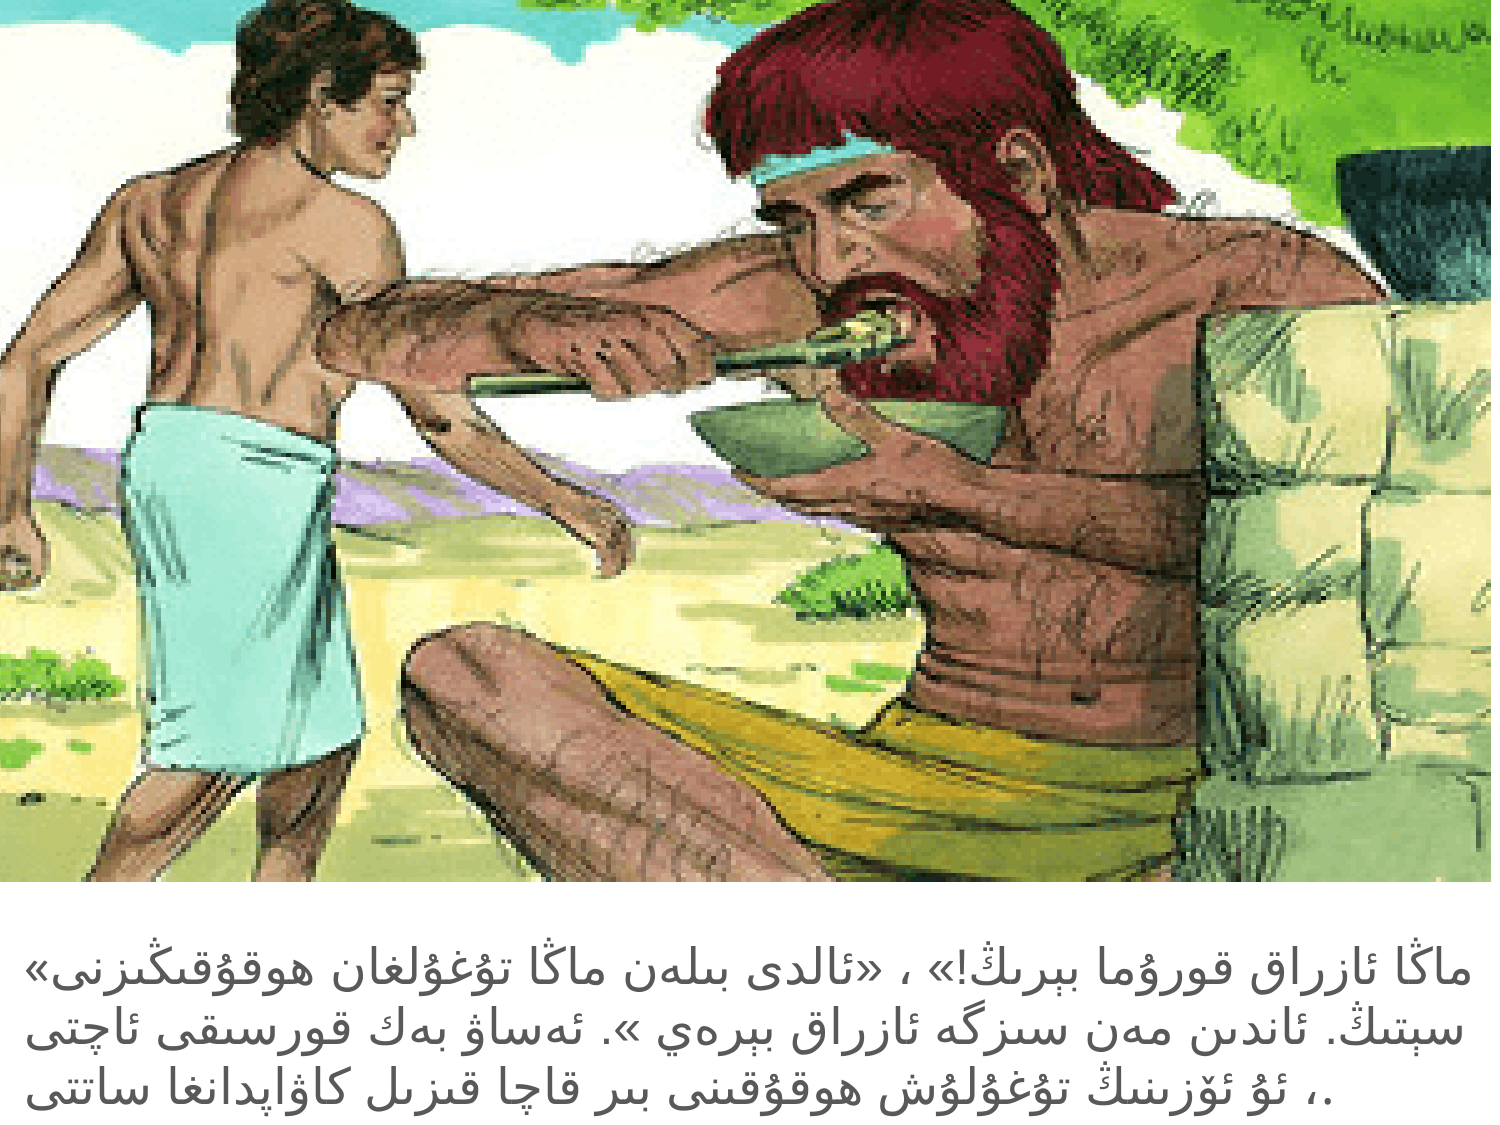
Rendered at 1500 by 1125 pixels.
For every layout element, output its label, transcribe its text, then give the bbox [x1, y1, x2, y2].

picture [0, 0, 1491, 882]
text_box «ماڭا ئازراق قورۇما بېرىڭ!» ، «ئالدى بىلەن ماڭا تۇغۇلغان ھوقۇقىڭىزنى سېتىڭ. ئاندىن مەن سىزگە ئازراق بېرەي ». ئەساۋ بەك قورسىقى ئاچتى ، ئۇ ئۆزىنىڭ تۇغۇلۇش ھوقۇقىنى بىر قاچا قىزىل كاۋاپدانغا ساتتى. [9, 927, 1495, 1123]
